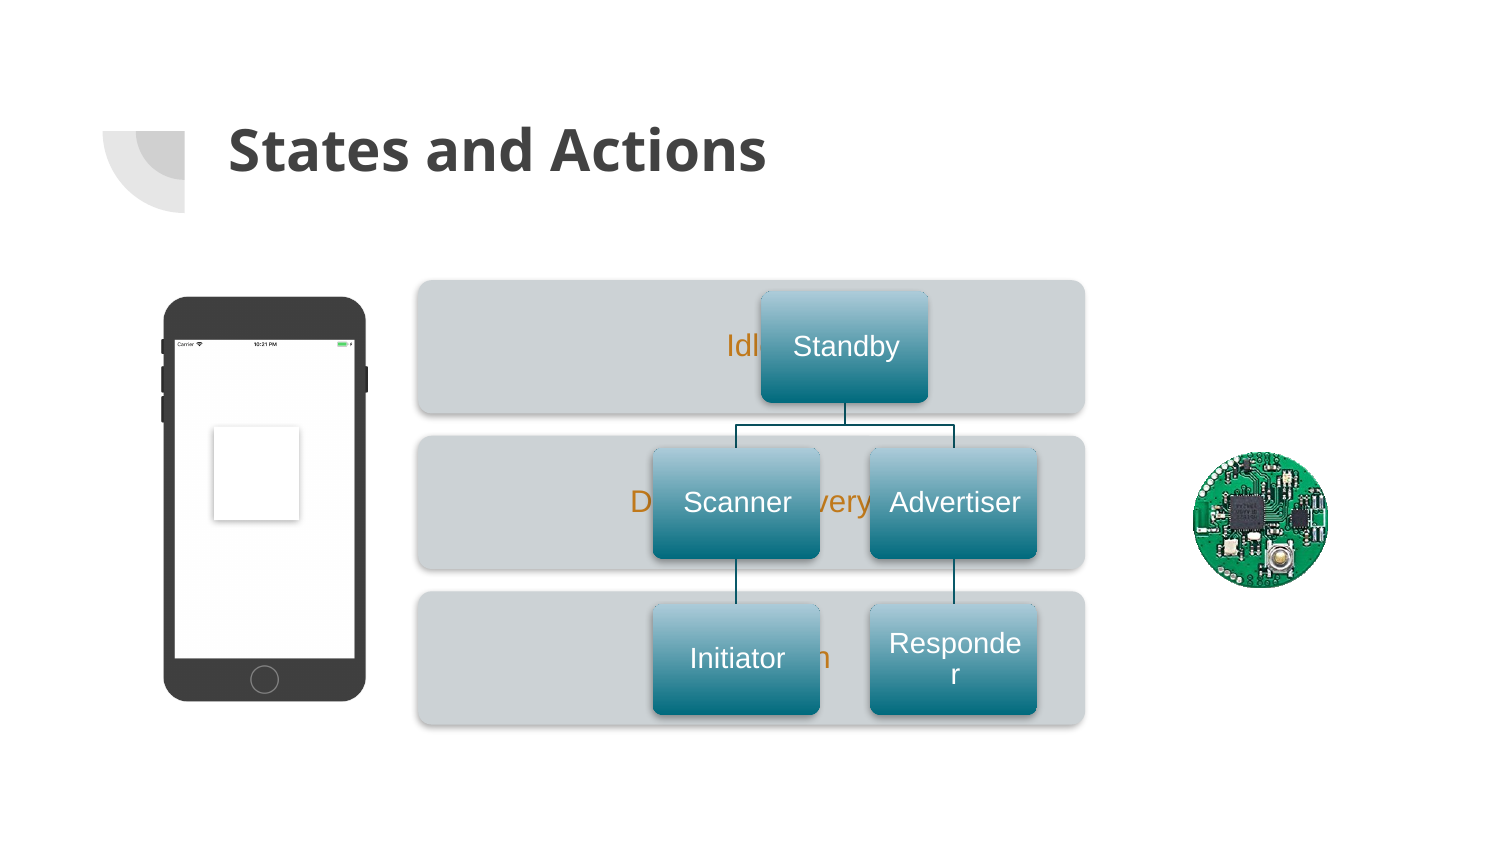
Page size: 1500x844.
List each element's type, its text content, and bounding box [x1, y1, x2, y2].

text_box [158, 296, 370, 703]
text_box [417, 279, 1086, 725]
picture [1192, 452, 1329, 588]
title States and Actions [213, 98, 1368, 263]
